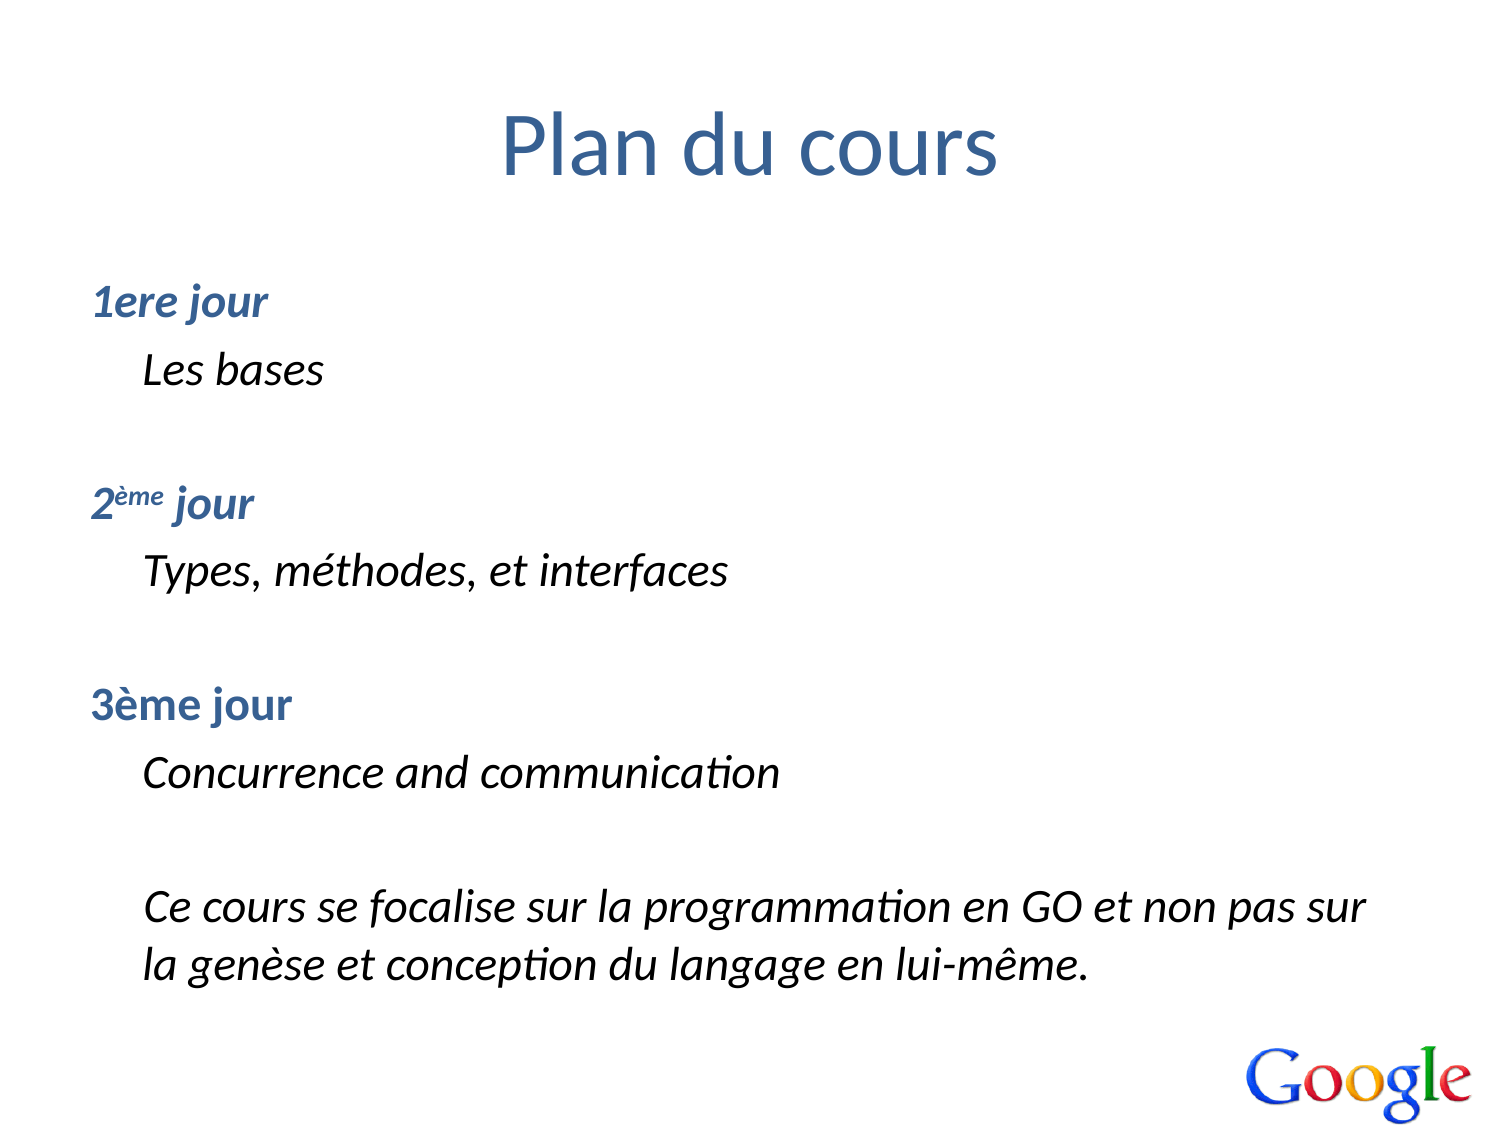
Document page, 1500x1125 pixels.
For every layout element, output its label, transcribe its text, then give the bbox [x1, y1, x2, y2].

picture [1246, 1046, 1473, 1125]
list 1ere jour Les bases 2ème jour Types, méthodes, et interfaces 3ème jour Concurrence and communication Ce cours se focalise sur la programmation en GO et non pas sur la genèse et conception du langage en lui-même. [75, 262, 1425, 1005]
title Plan du cours [75, 45, 1425, 233]
